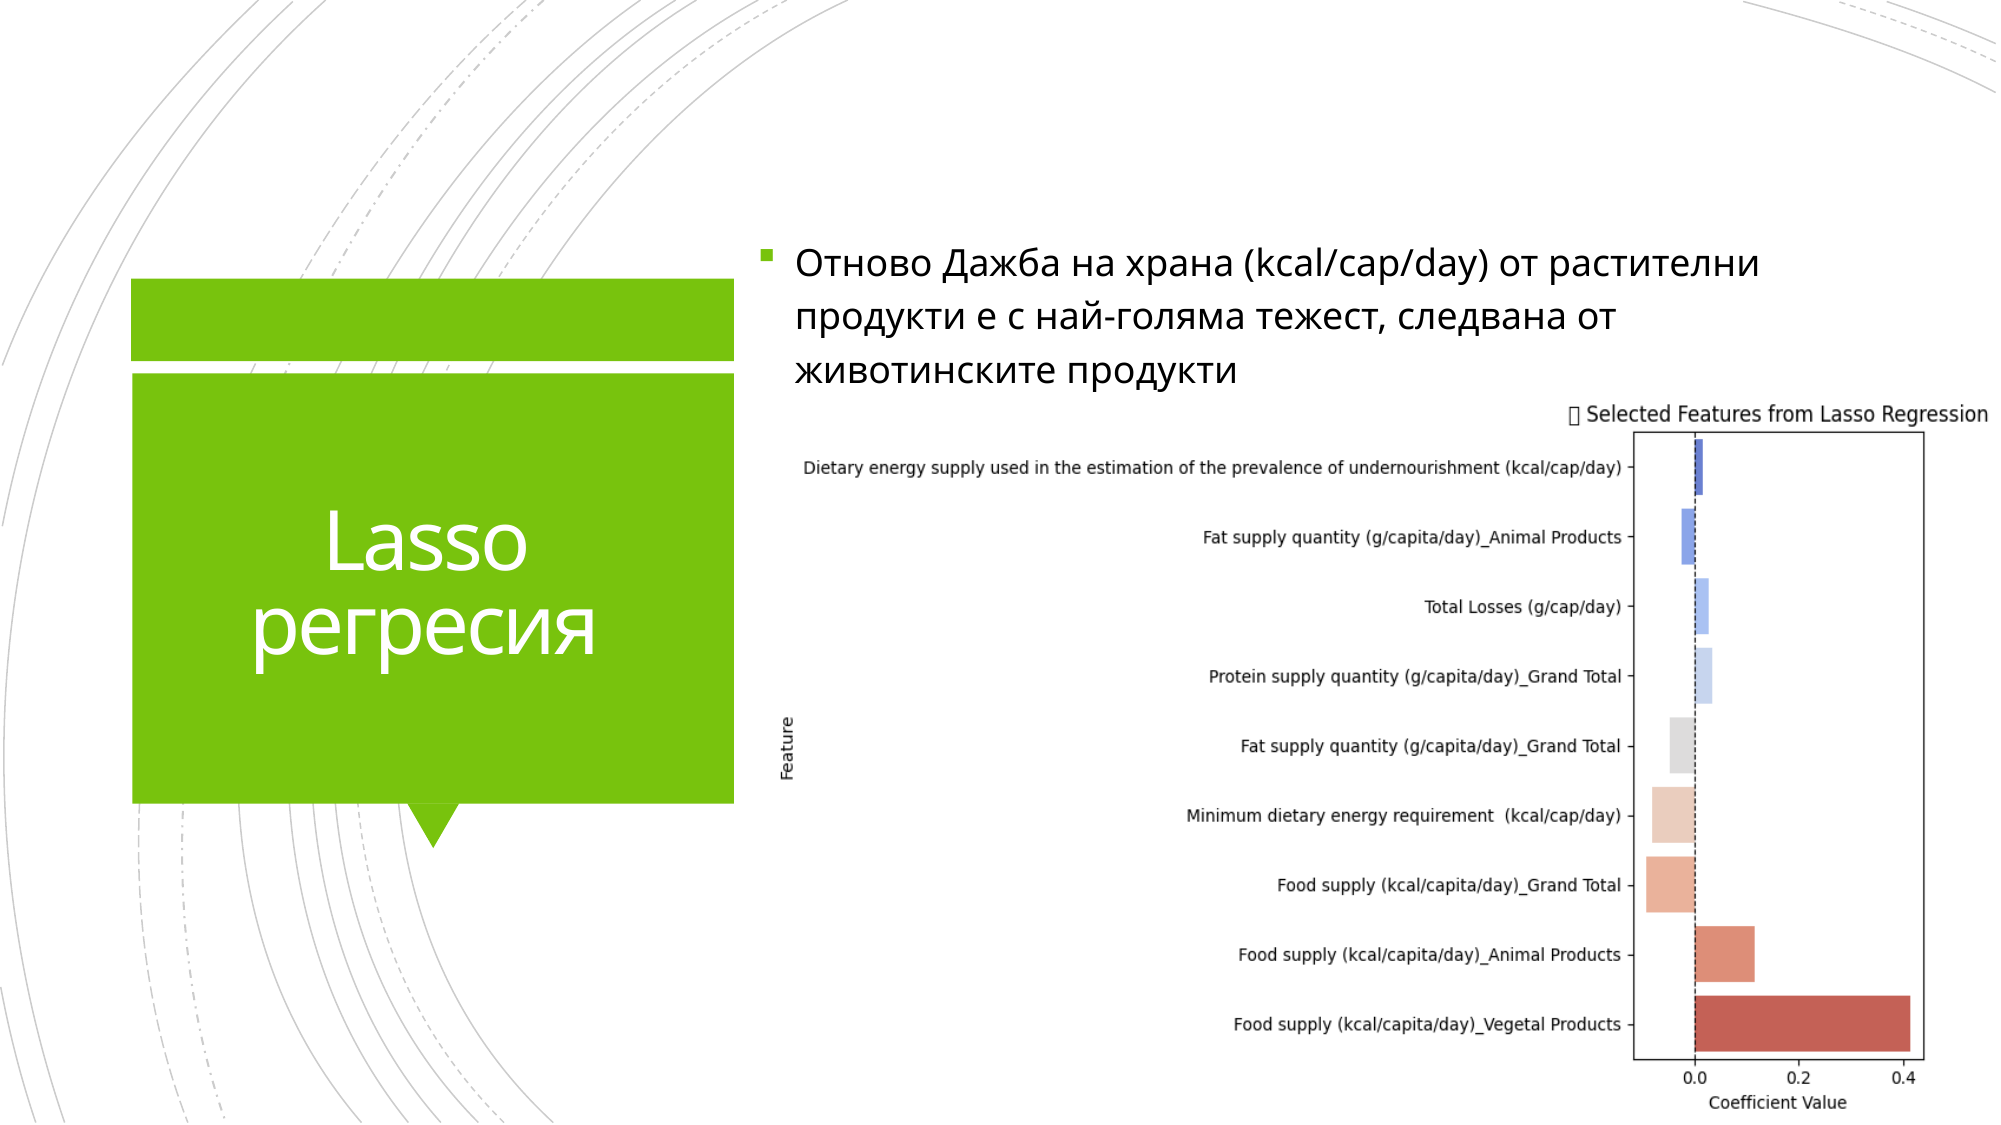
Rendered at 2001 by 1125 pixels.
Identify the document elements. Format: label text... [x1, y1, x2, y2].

list Отново Дажба на храна (kcal/cap/day) от растителни продукти е с най-голяма тежест, следвана от животинските продукти [742, 46, 1875, 575]
title Lasso регресия [145, 385, 704, 789]
picture [768, 392, 2000, 1125]
